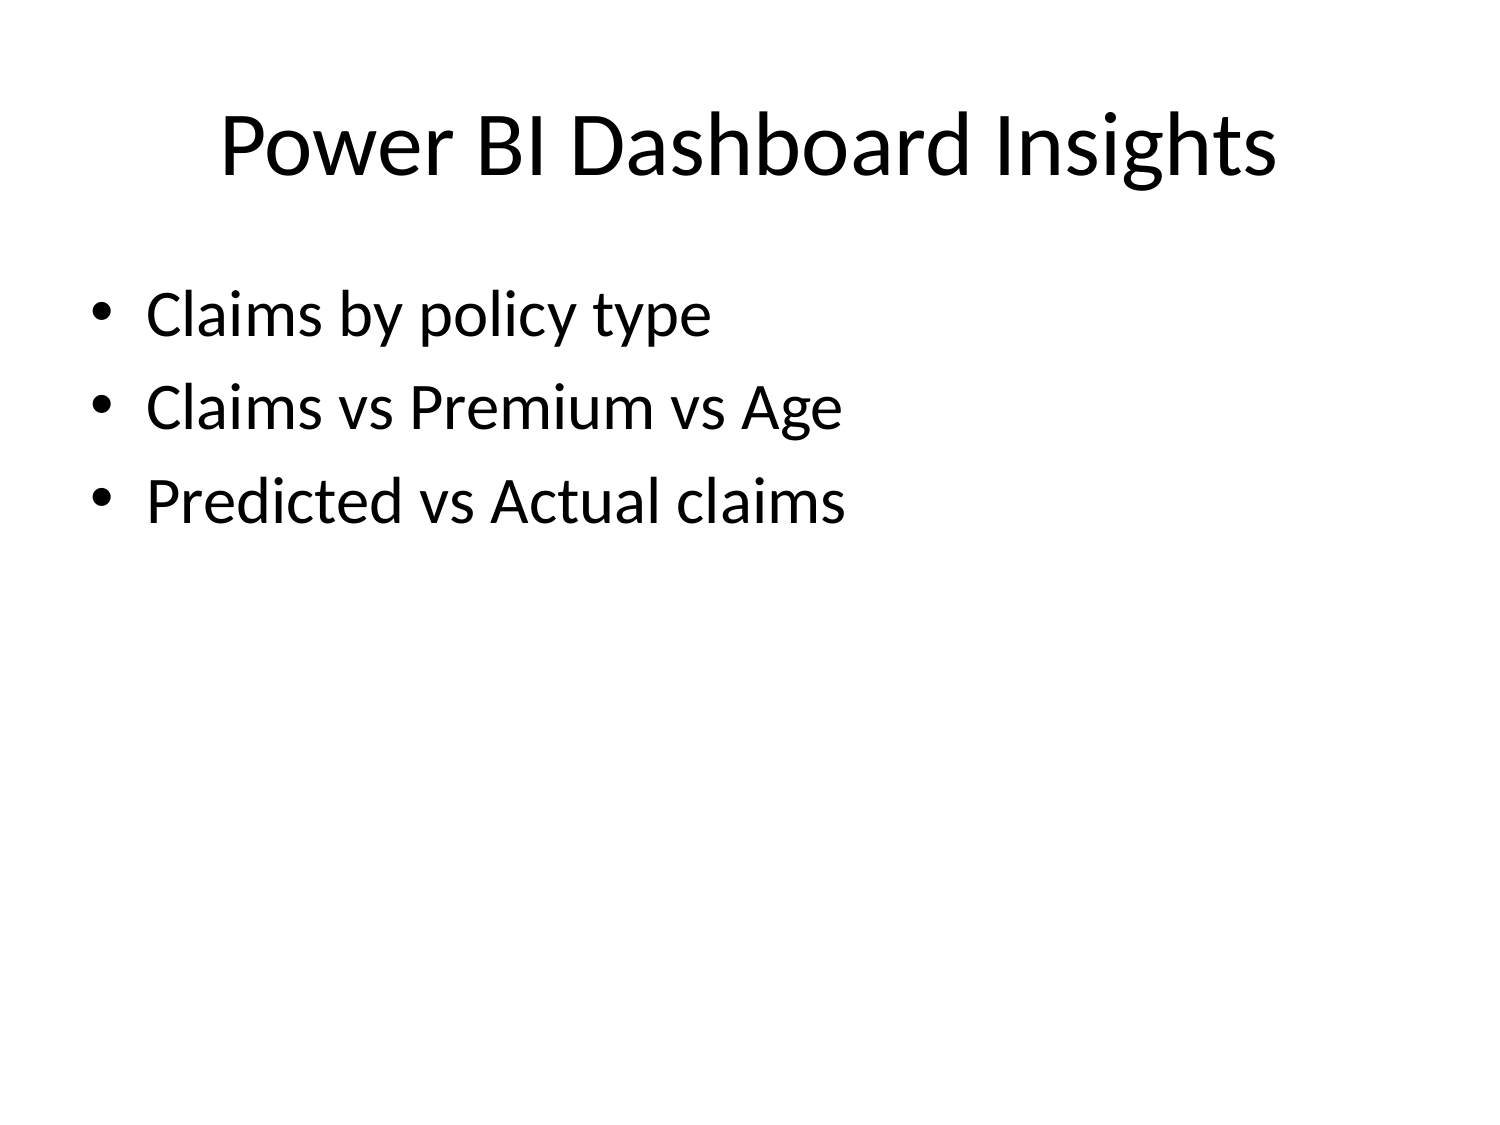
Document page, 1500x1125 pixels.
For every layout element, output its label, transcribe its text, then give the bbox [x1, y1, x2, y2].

list Claims by policy type Claims vs Premium vs Age Predicted vs Actual claims [75, 262, 1425, 1005]
title Power BI Dashboard Insights [75, 45, 1425, 233]
